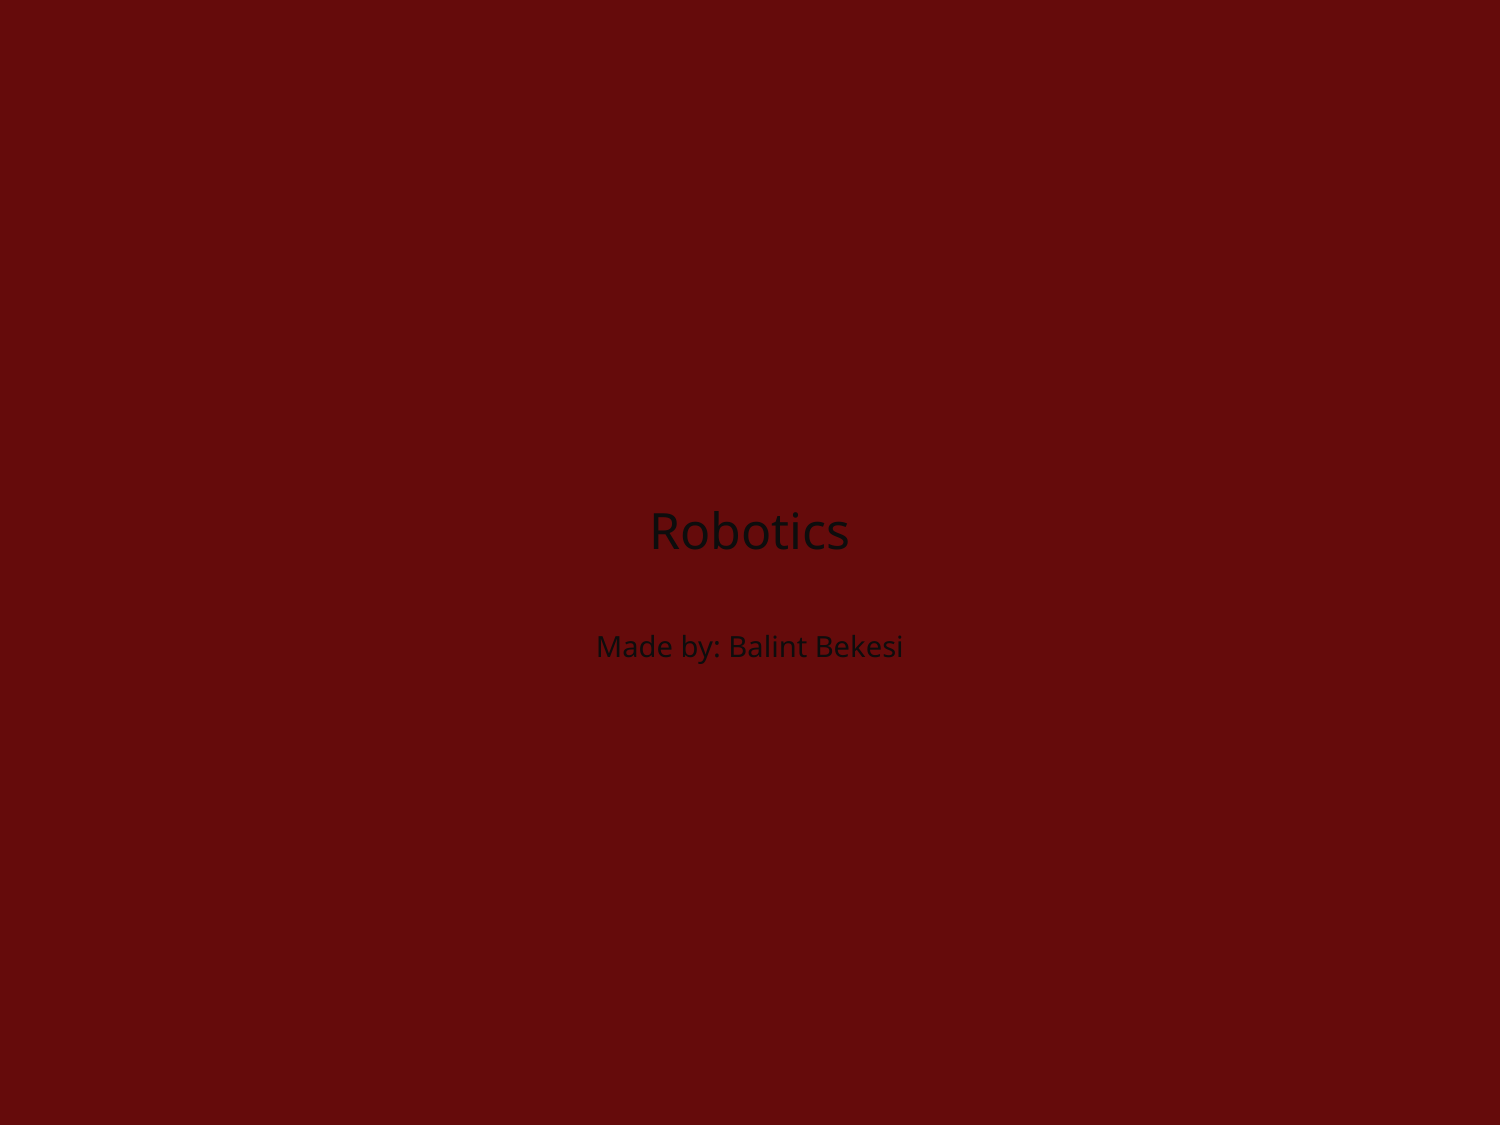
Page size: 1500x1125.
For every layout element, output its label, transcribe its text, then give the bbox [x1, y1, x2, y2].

text_box Made by: Balint Bekesi [0, 621, 1500, 671]
text_box Robotics [0, 492, 1500, 567]
